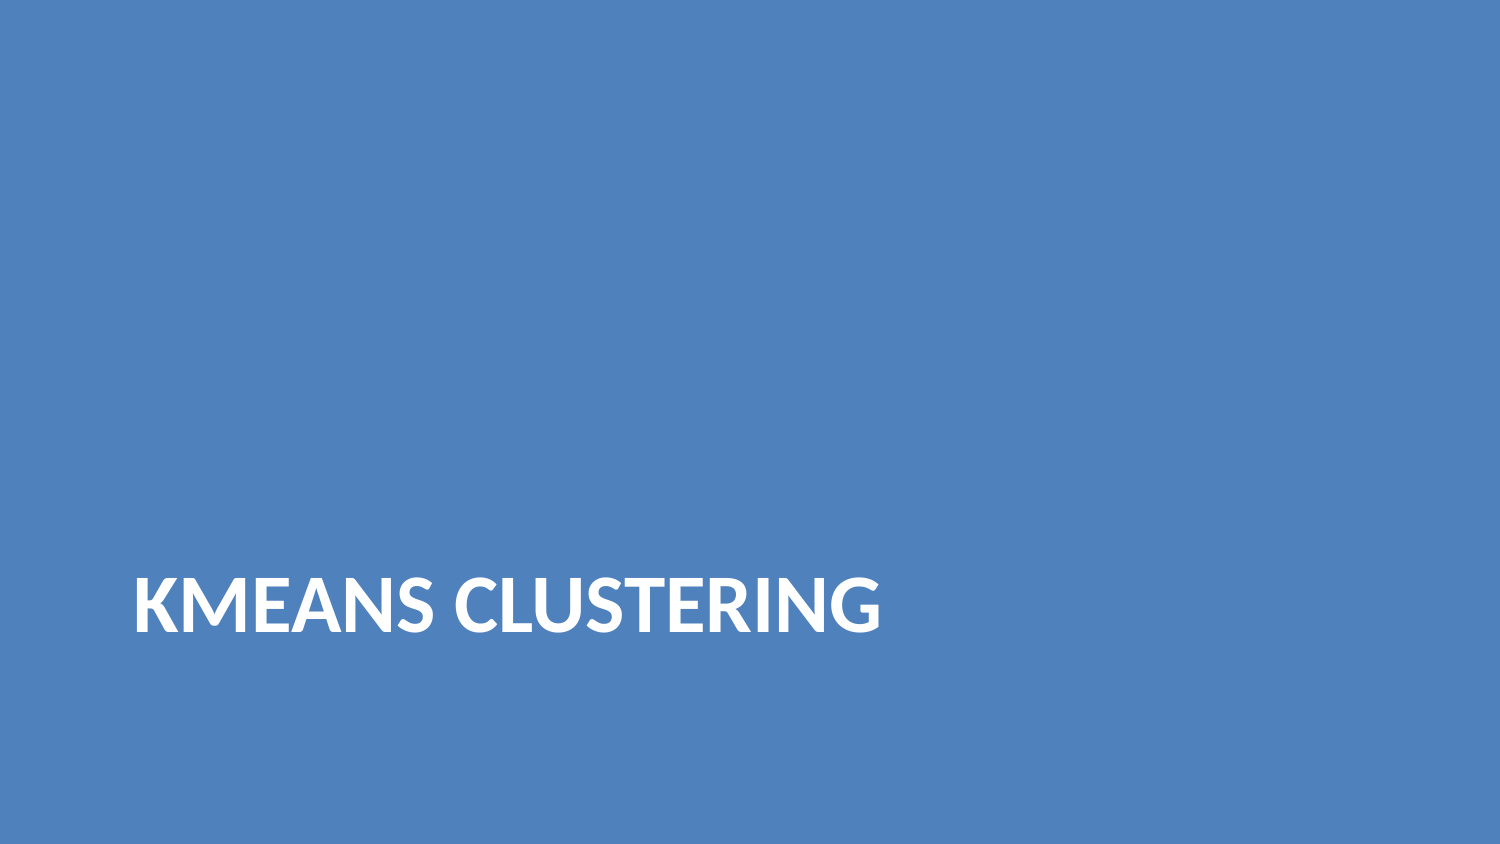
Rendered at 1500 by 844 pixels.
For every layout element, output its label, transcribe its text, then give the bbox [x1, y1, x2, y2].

title Kmeans Clustering [118, 542, 1394, 710]
